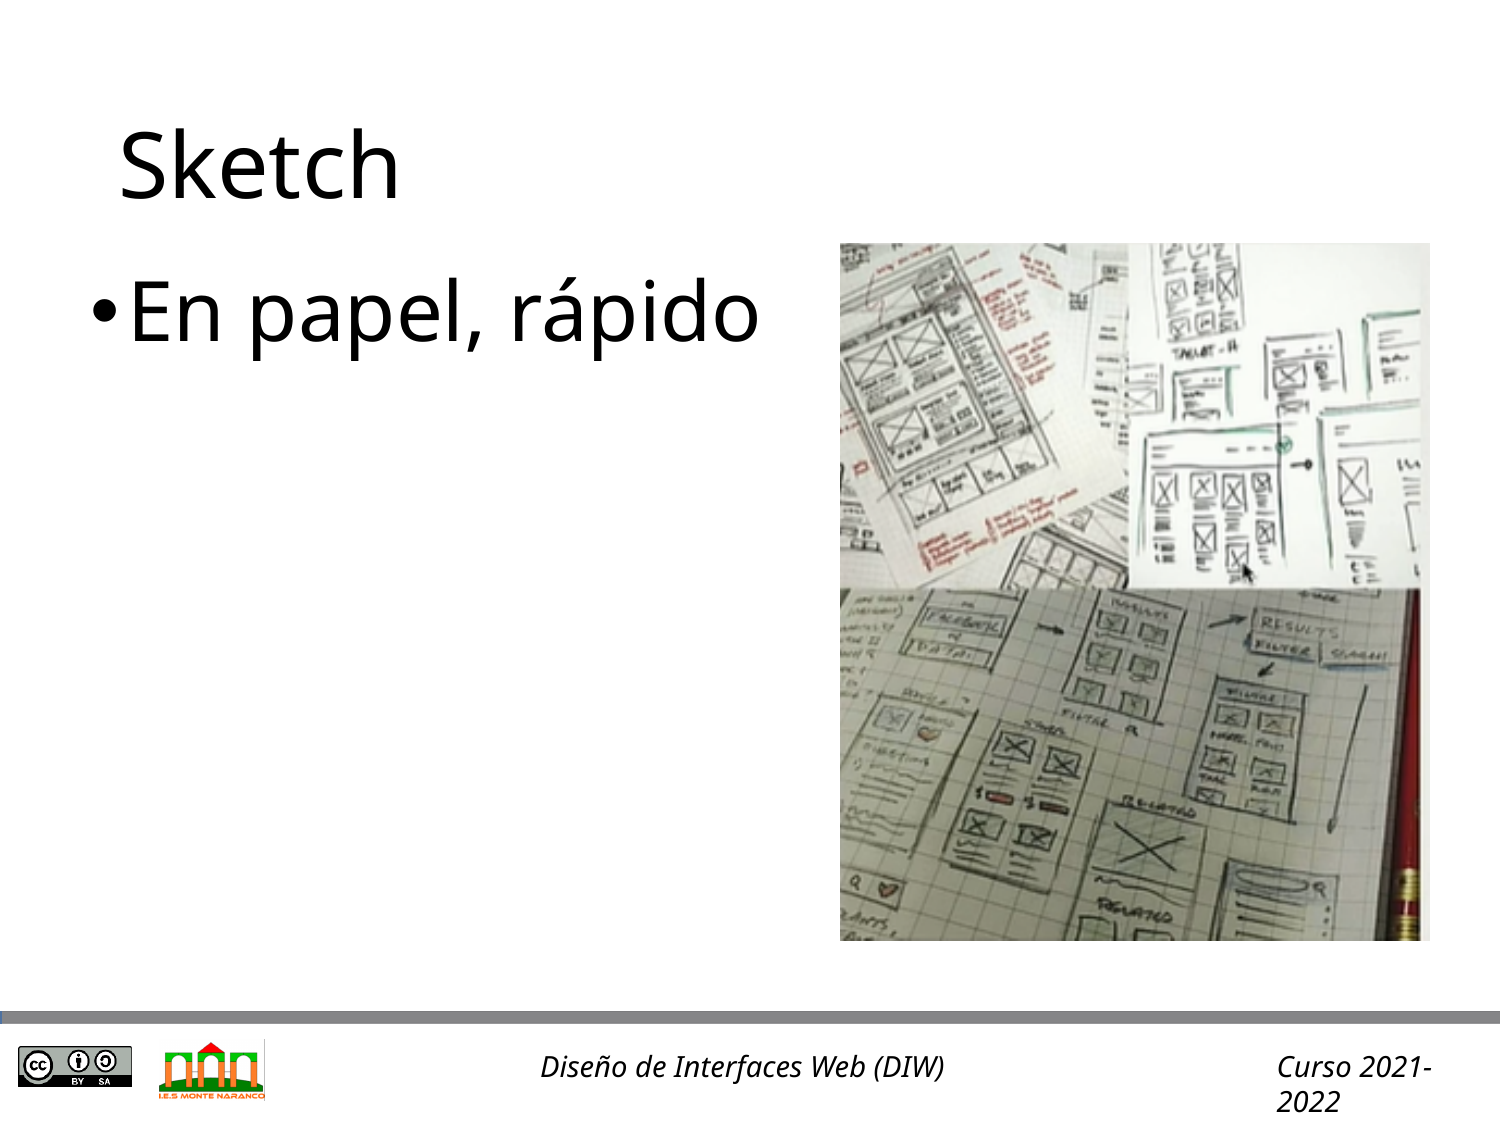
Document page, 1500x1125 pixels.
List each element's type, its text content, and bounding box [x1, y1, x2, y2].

picture [0, 243, 1500, 1102]
picture [1297, 1093, 1305, 1102]
list En papel, rápido [75, 262, 1069, 988]
title Sketch [103, 59, 1397, 262]
